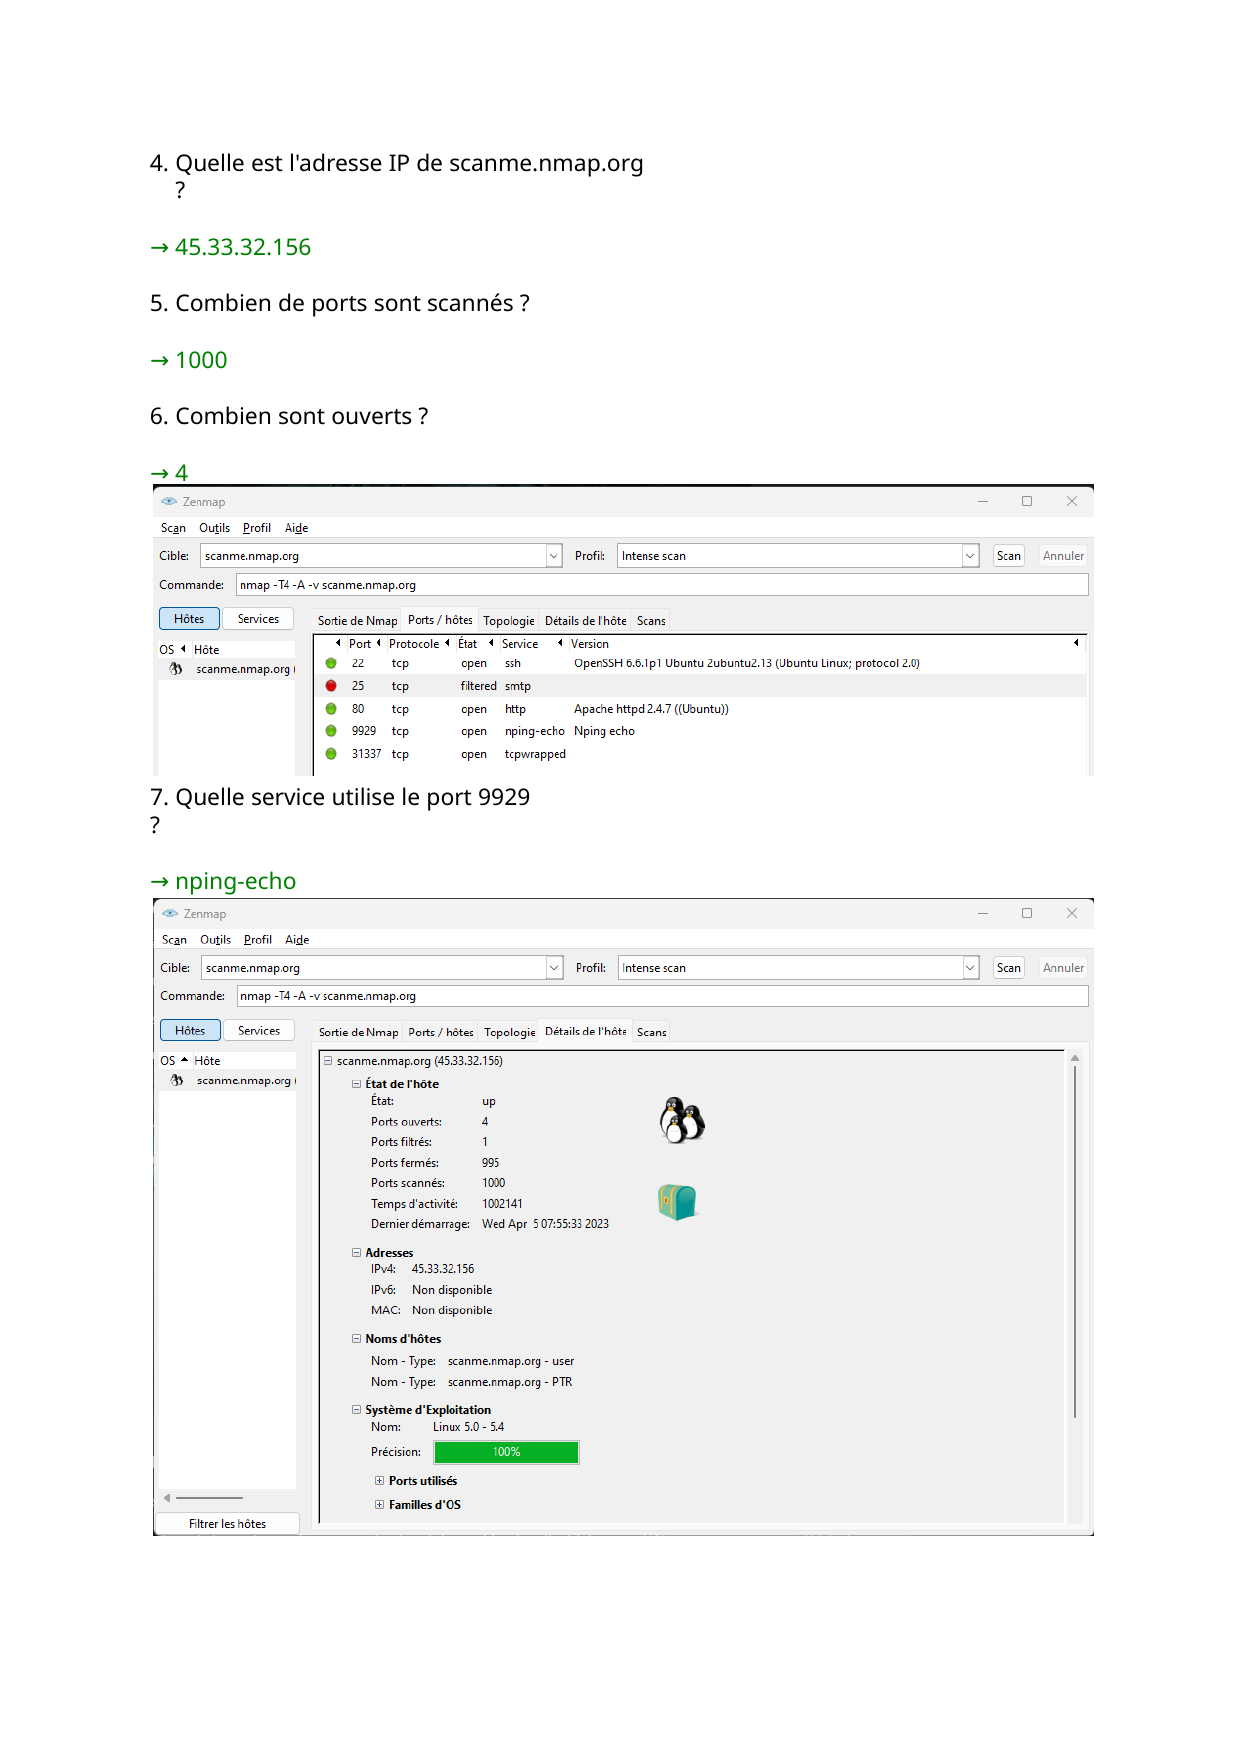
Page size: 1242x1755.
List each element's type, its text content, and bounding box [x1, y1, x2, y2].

text_box 7. Quelle service utilise le port 9929 ? → nping-echo [147, 780, 535, 895]
picture [152, 484, 1094, 776]
text_box Quelle est l'adresse IP de scanme.nmap.org ? → 45.33.32.156 Combien de ports sont scannés ? → 1000 Combien sont ouverts ? → 4 [147, 146, 647, 486]
picture [152, 897, 1094, 1536]
